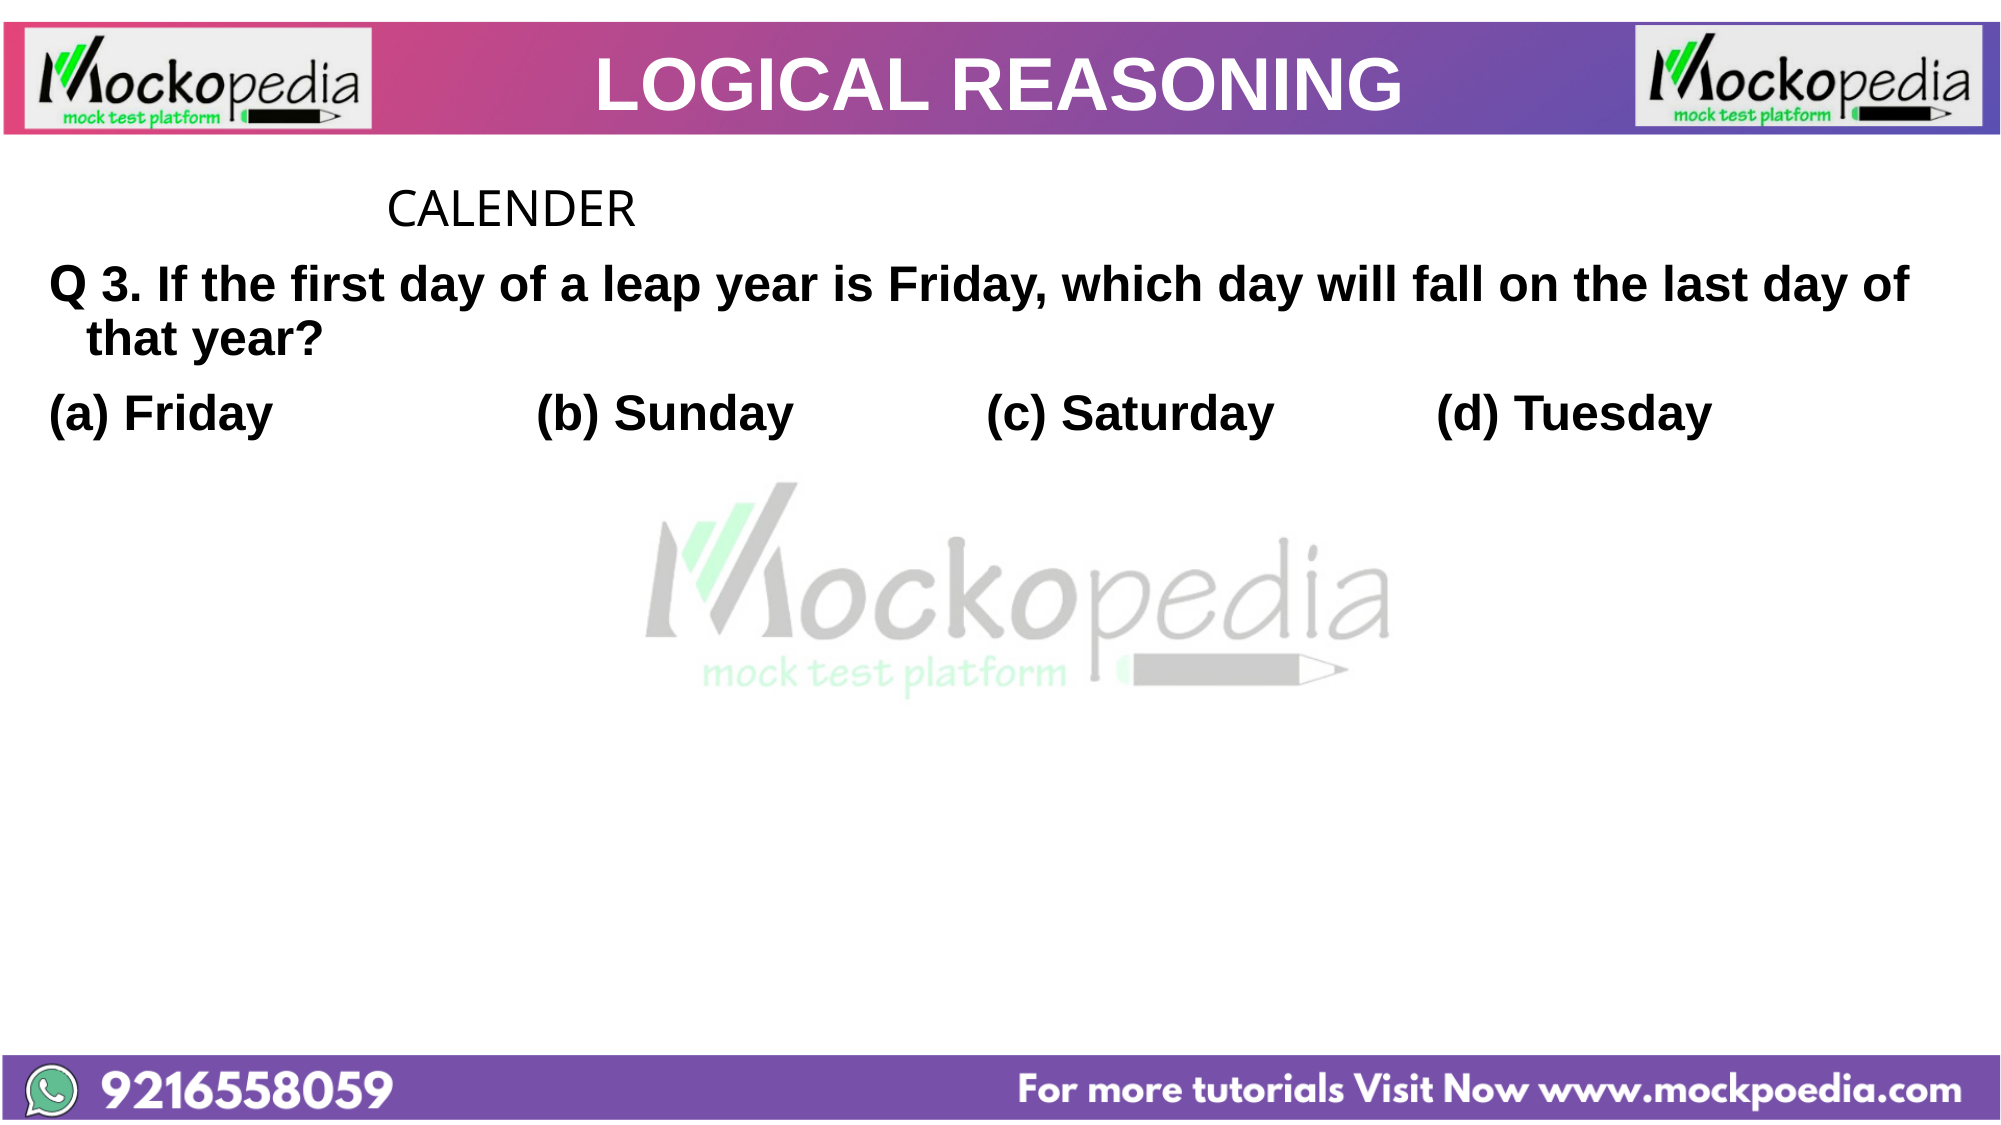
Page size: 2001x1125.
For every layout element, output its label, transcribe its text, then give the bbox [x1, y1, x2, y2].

list CALENDER Q 3. If the first day of a leap year is Friday, which day will fall on the last day of that year? (a) Friday (b) Sunday (c) Saturday (d) Tuesday [33, 175, 1959, 1053]
title LOGICAL REASONING [41, 31, 1959, 142]
picture [0, 0, 2001, 1125]
